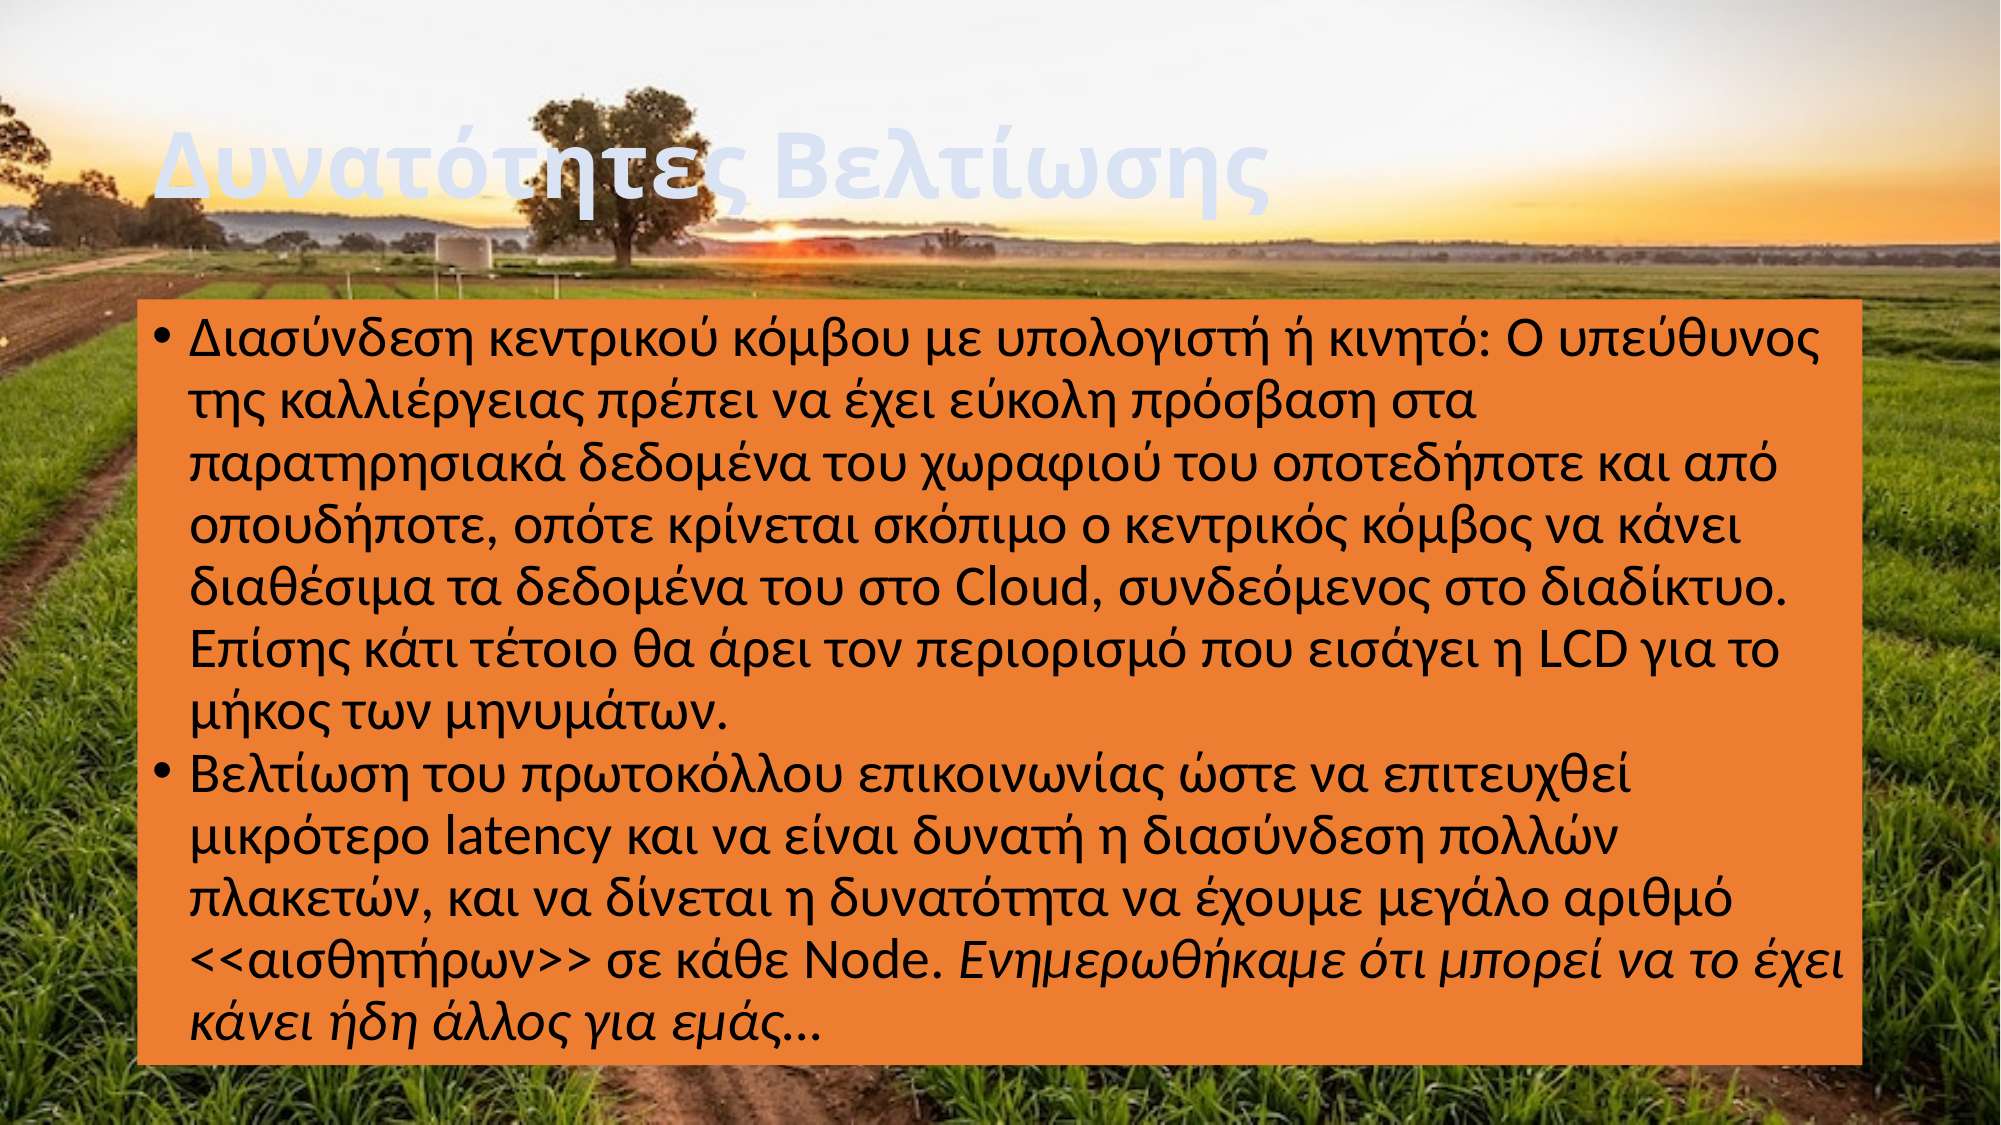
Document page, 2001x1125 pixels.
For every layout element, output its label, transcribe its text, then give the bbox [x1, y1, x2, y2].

list Διασύνδεση κεντρικού κόμβου με υπολογιστή ή κινητό: Ο υπεύθυνος της καλλιέργειας πρέπει να έχει εύκολη πρόσβαση στα παρατηρησιακά δεδομένα του χωραφιού του οποτεδήποτε και από οπουδήποτε, οπότε κρίνεται σκόπιμο ο κεντρικός κόμβος να κάνει διαθέσιμα τα δεδομένα του στο Cloud, συνδεόμενος στο διαδίκτυο. Επίσης κάτι τέτοιο θα άρει τον περιορισμό που εισάγει η LCD για το μήκος των μηνυμάτων. Βελτίωση του πρωτοκόλλου επικοινωνίας ώστε να επιτευχθεί μικρότερο latency και να είναι δυνατή η διασύνδεση πολλών πλακετών, και να δίνεται η δυνατότητα να έχουμε μεγάλο αριθμό <<αισθητήρων>> σε κάθε Node. Ενημερωθήκαμε ότι μπορεί να το έχει κάνει ήδη άλλος για εμάς… [137, 299, 1863, 1066]
title Δυνατότητες Βελτίωσης [137, 59, 1863, 278]
picture [0, 0, 2001, 1125]
